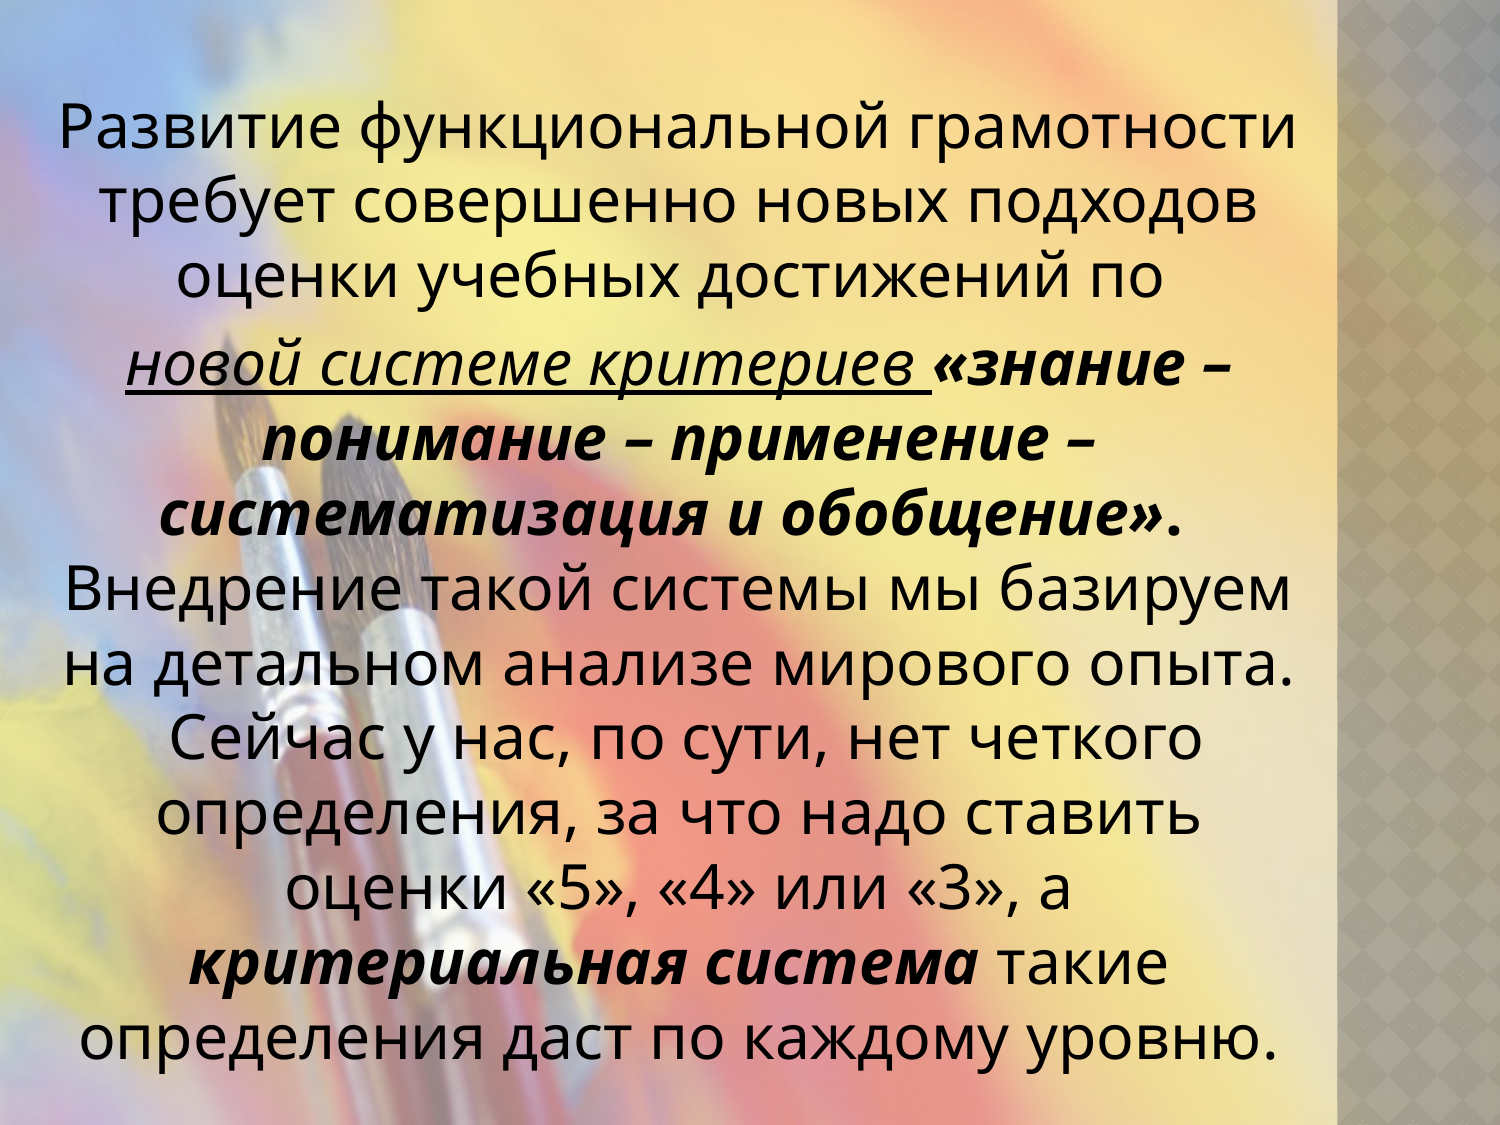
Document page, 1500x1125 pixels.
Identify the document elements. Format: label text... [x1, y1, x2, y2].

list Развитие функциональной грамотности требует совершенно новых подходов оценки учебных достижений по новой системе критериев «знание – понимание – применение – систематизация и обобщение». Внедрение такой системы мы базируем на детальном анализе мирового опыта. Сейчас у нас, по сути, нет четкого определения, за что надо ставить оценки «5», «4» или «3», а критериальная система такие определения даст по каждому уровню. [41, 78, 1317, 1059]
